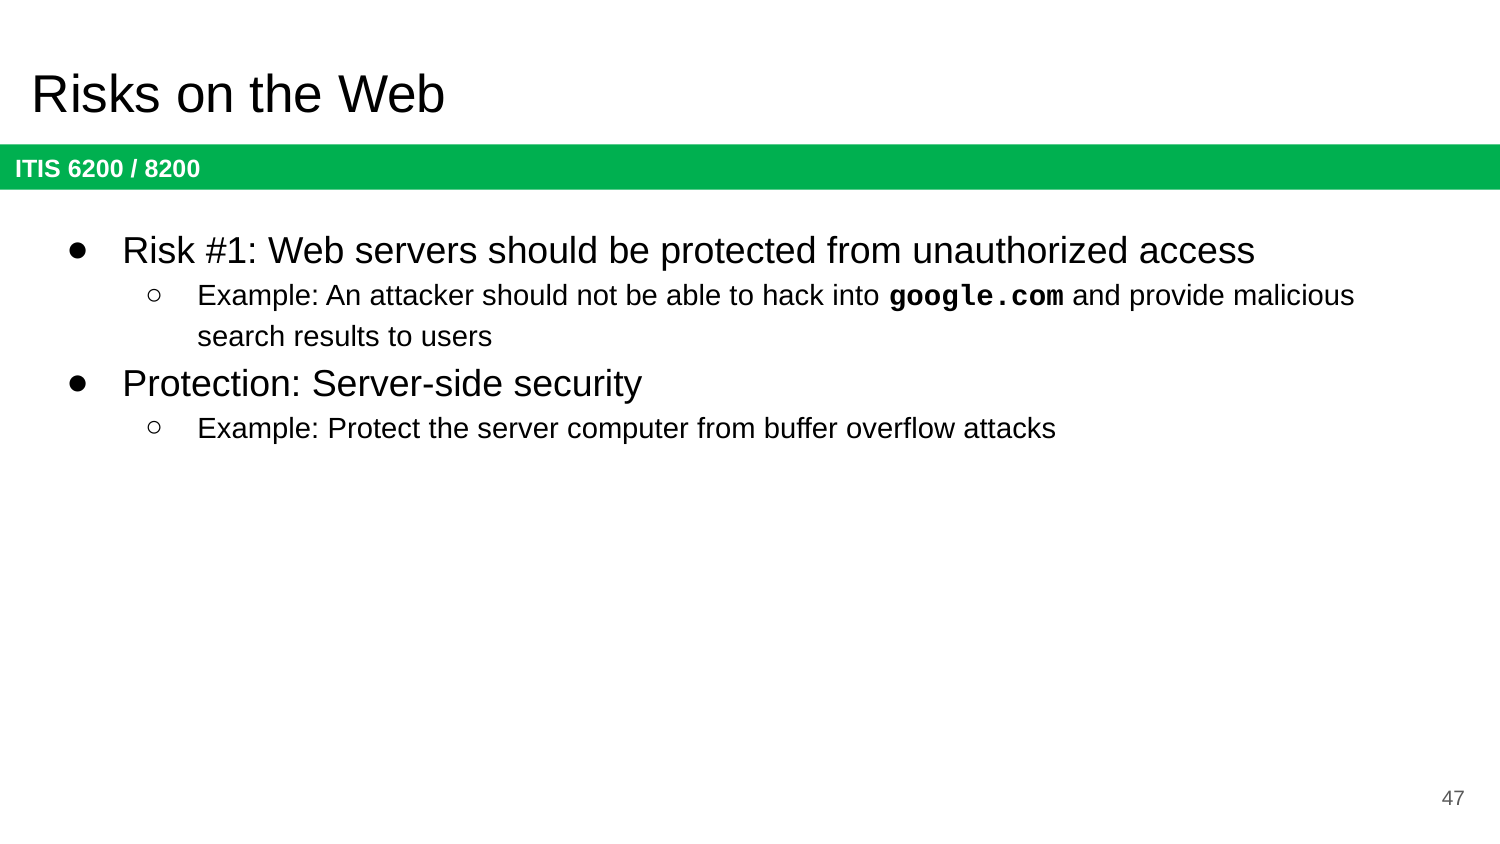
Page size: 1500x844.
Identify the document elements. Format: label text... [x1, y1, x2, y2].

list Risk #1: Web servers should be protected from unauthorized access Example: An attacker should not be able to hack into google.com and provide malicious search results to users Protection: Server-side security Example: Protect the server computer from buffer overflow attacks [32, 204, 1431, 823]
slide_number 47 [1389, 764, 1480, 830]
title Risks on the Web [16, 44, 1415, 139]
